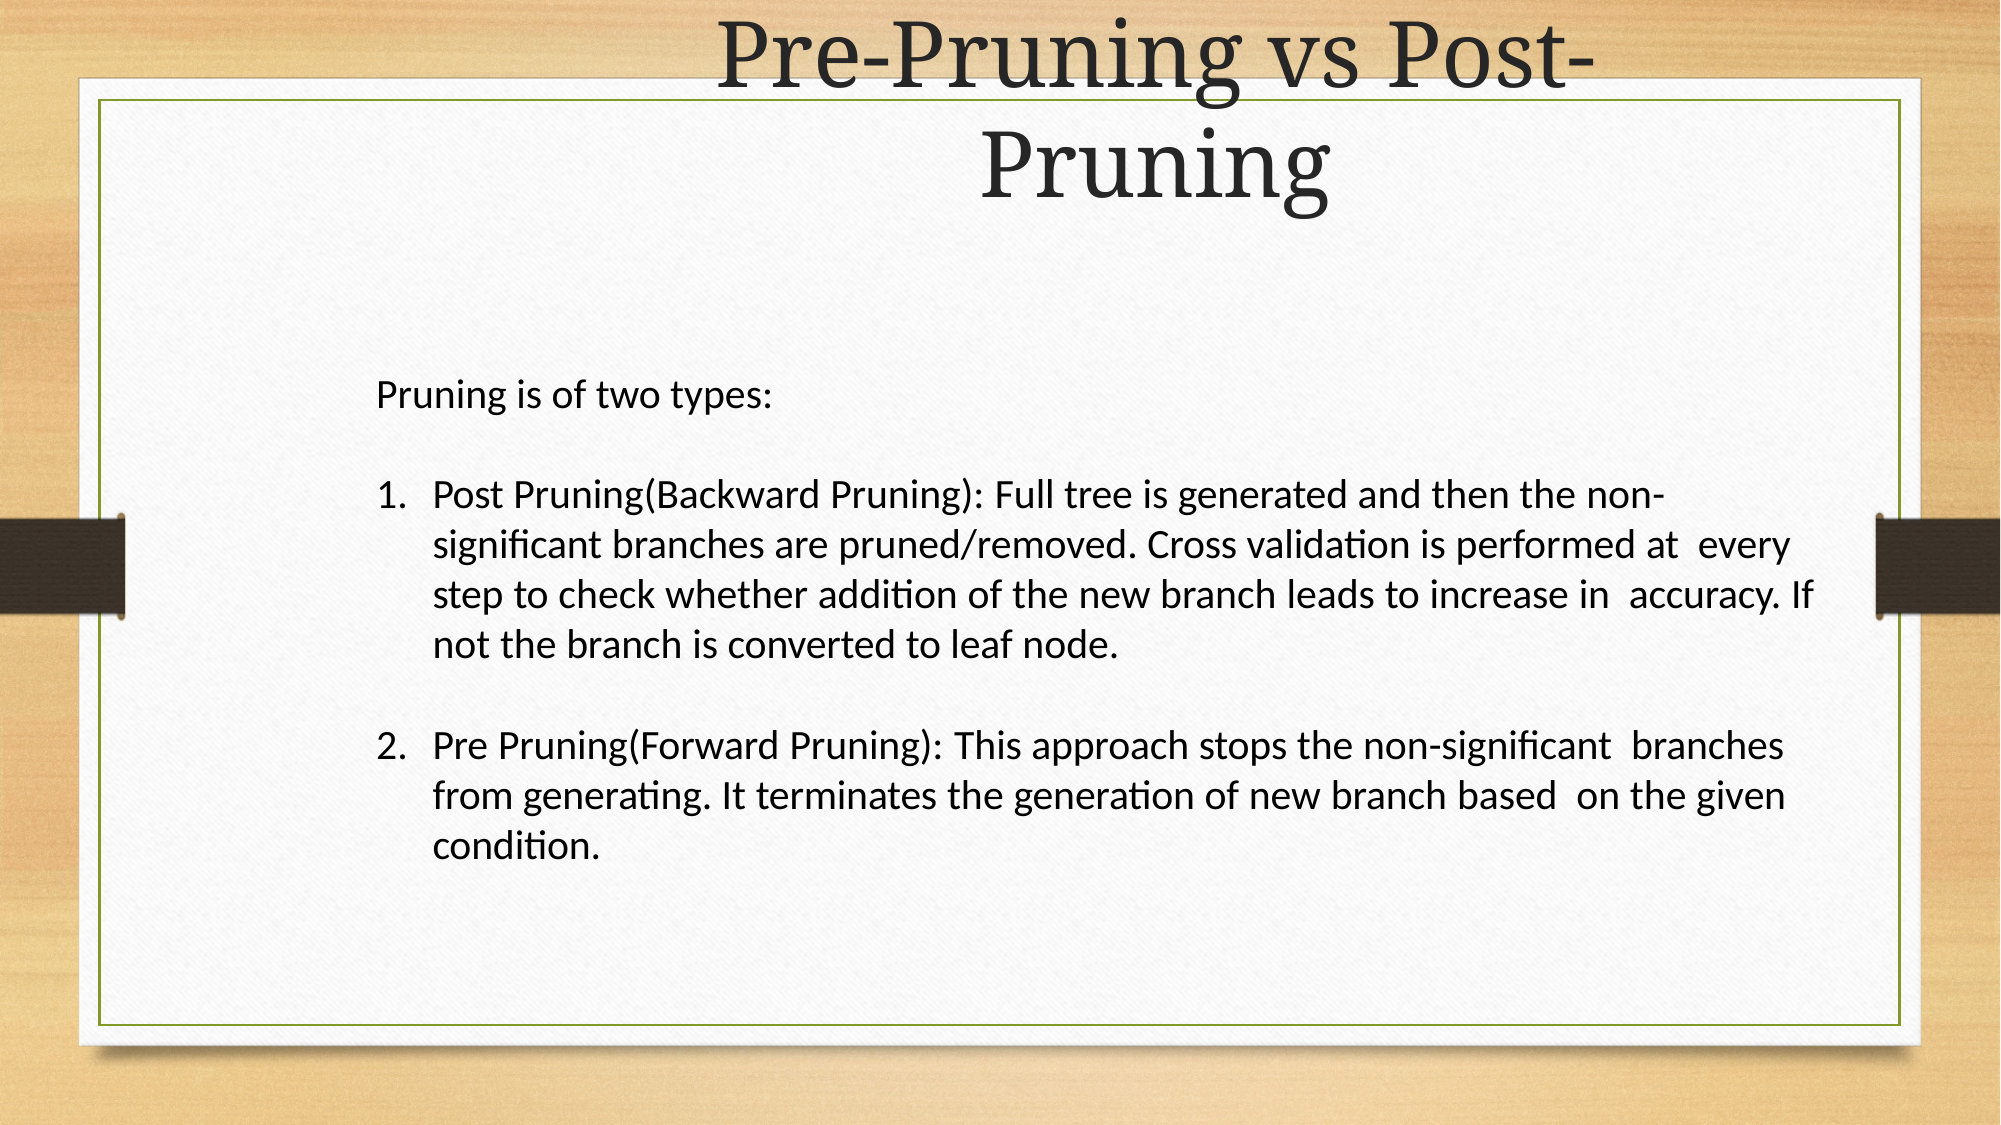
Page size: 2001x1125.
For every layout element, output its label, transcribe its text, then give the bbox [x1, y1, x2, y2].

title Pre-Pruning vs Post-Pruning [621, 0, 1688, 216]
text_box Pruning is of two types: Post Pruning(Backward Pruning): Full tree is generated and then the non- significant branches are pruned/removed. Cross validation is performed at every step to check whether addition of the new branch leads to increase in accuracy. If not the branch is converted to leaf node. Pre Pruning(Forward Pruning): This approach stops the non-significant branches from generating. It terminates the generation of new branch based on the given condition. [374, 364, 1850, 868]
picture [0, 0, 2001, 1125]
